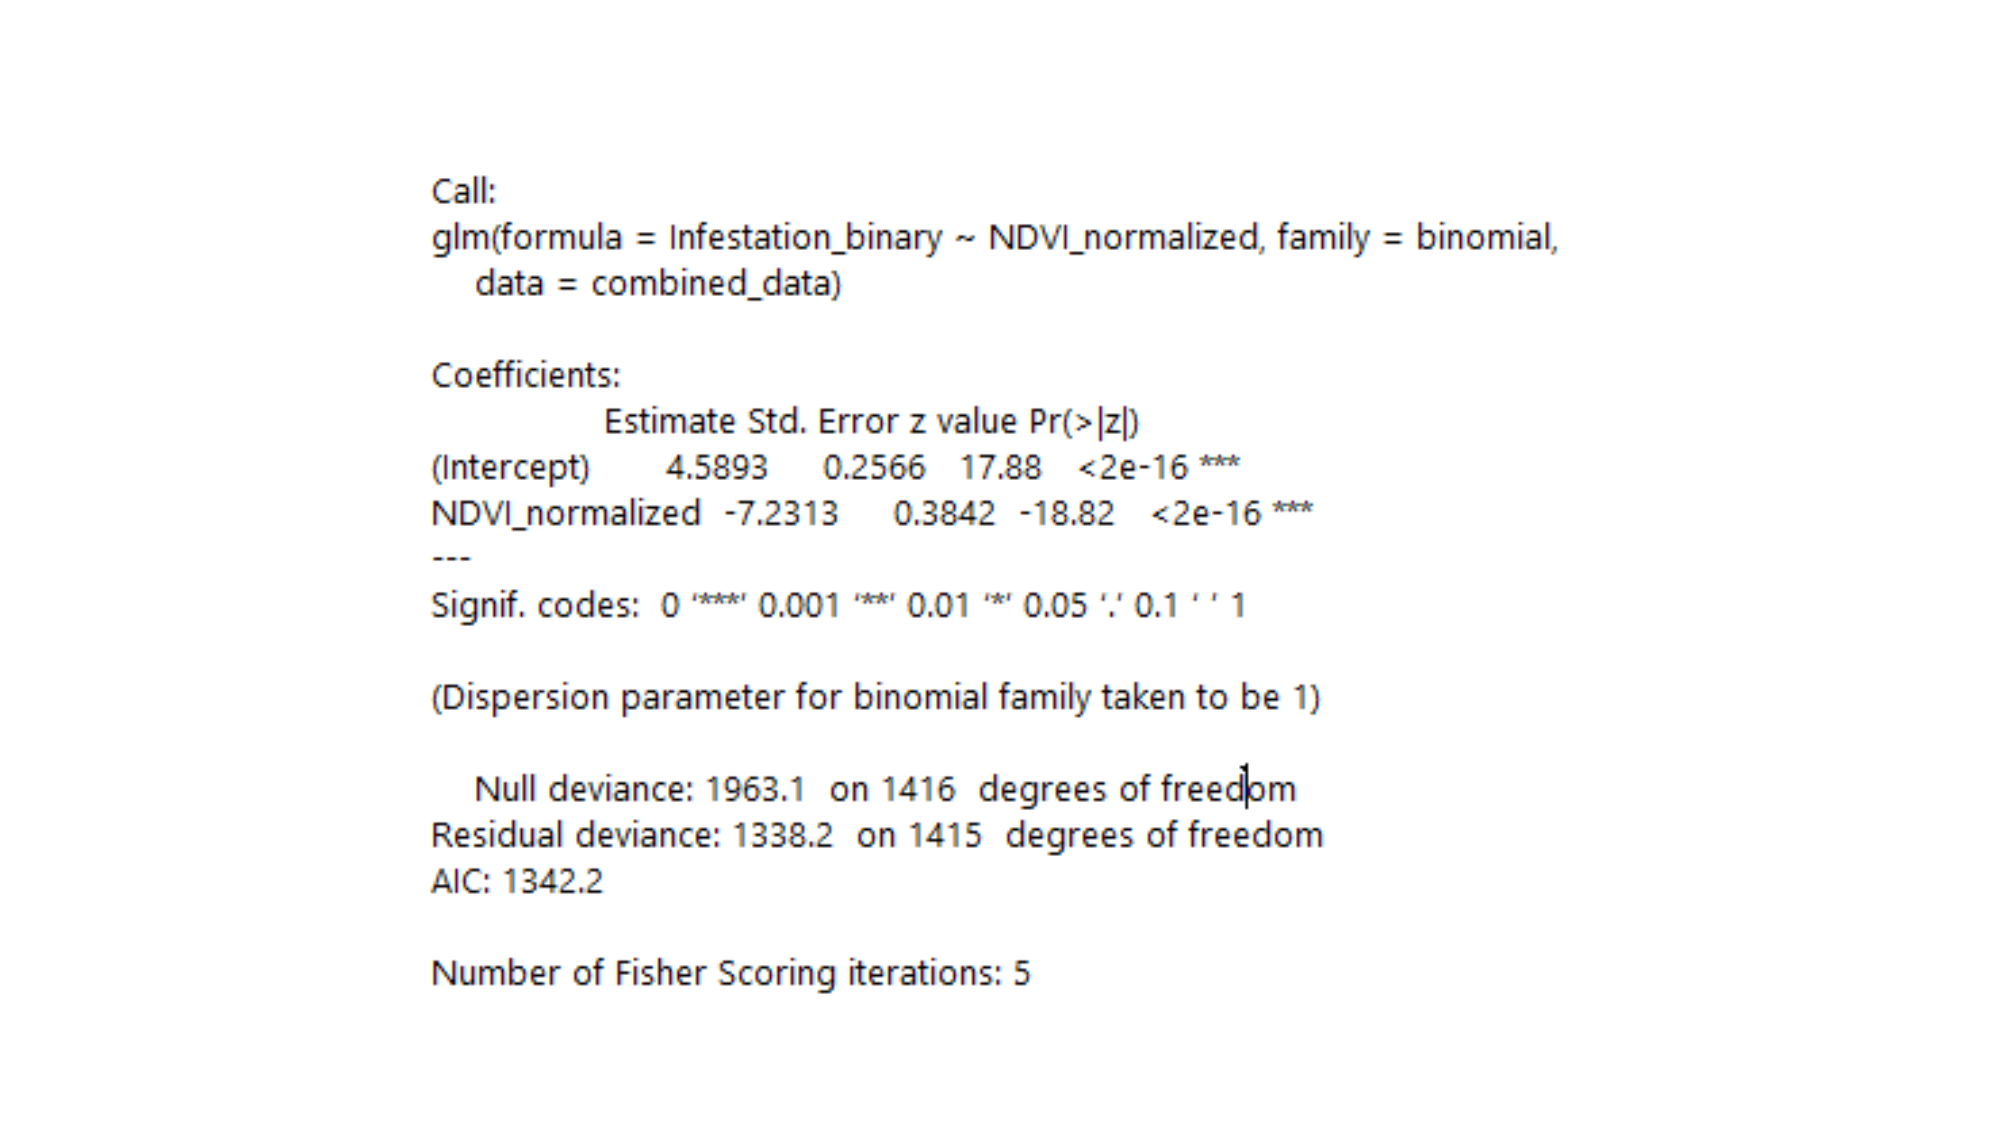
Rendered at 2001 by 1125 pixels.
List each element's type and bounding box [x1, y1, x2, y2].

picture [429, 158, 1571, 1022]
